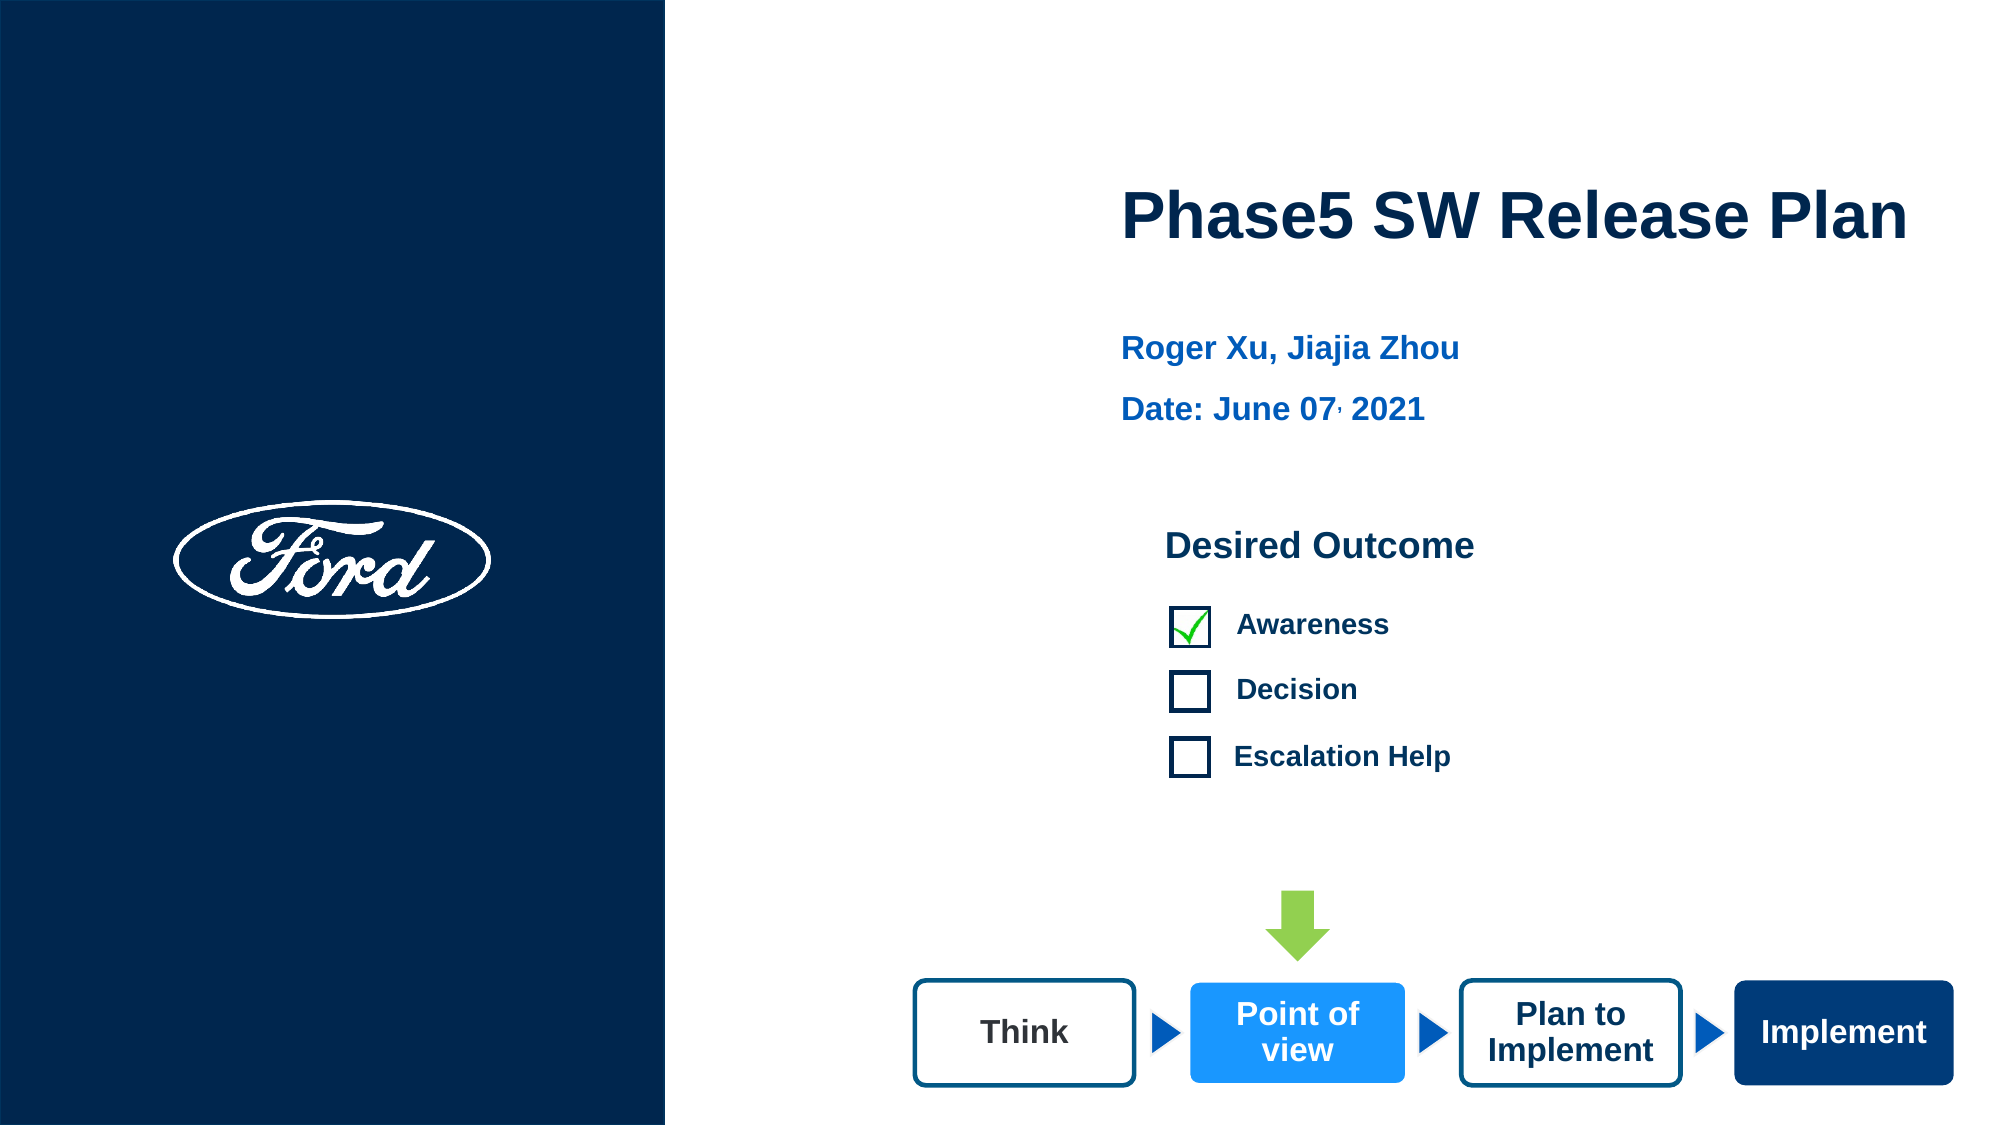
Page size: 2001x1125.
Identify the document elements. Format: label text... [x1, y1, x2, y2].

picture [1174, 610, 1208, 645]
text_box Decision [1221, 640, 1521, 707]
text_box Desired Outcome [1150, 495, 1663, 592]
text_box Date: June 07, 2021 [1106, 358, 1661, 455]
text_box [914, 980, 1954, 1086]
text_box [1171, 738, 1210, 777]
text_box [1171, 608, 1210, 647]
text_box Roger Xu, Jiajia Zhou [1106, 298, 1735, 395]
title Phase5 SW Release Plan [1106, 124, 2000, 301]
text_box Escalation Help [1219, 707, 1583, 803]
text_box [1262, 889, 1333, 963]
text_box [1171, 672, 1210, 711]
picture [173, 500, 491, 619]
text_box Awareness [1221, 575, 1521, 640]
